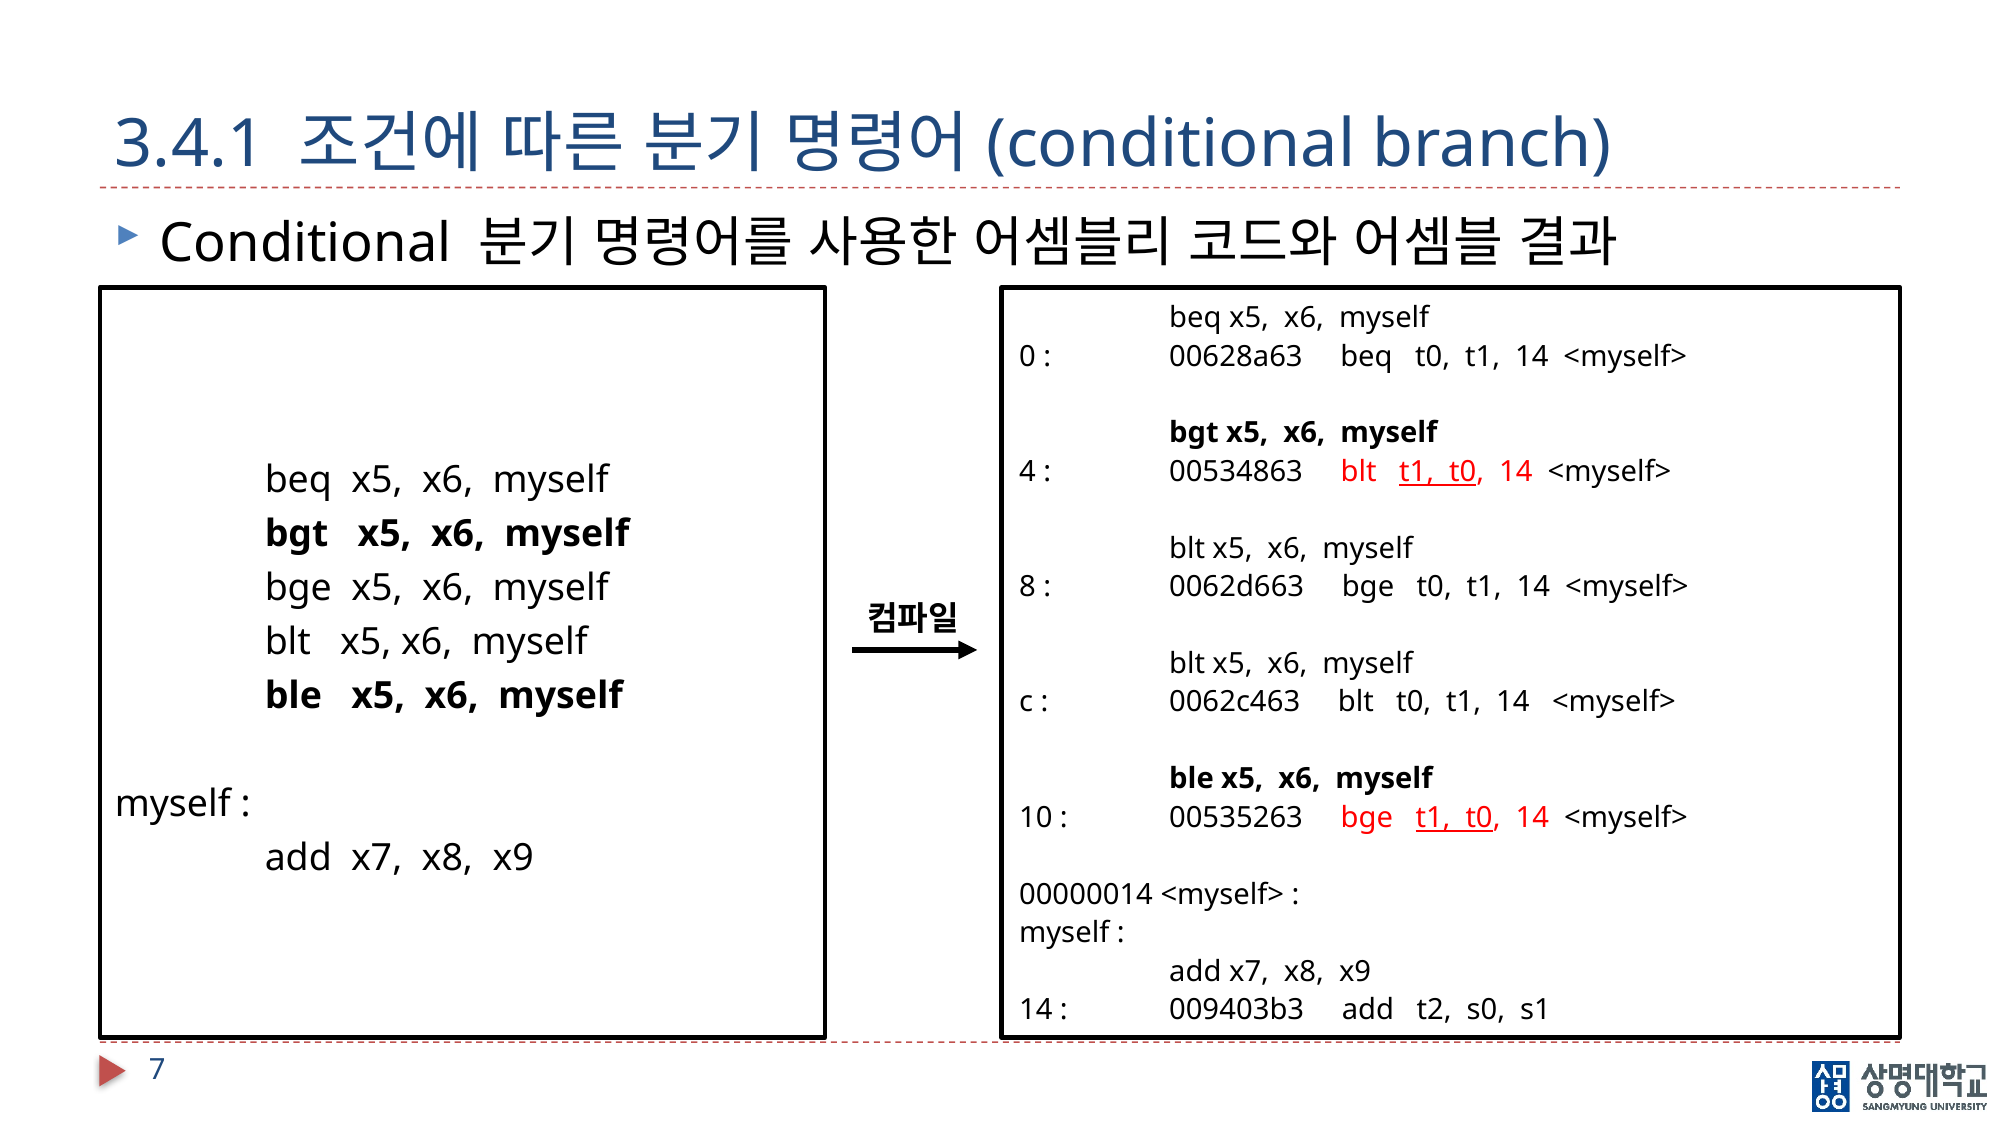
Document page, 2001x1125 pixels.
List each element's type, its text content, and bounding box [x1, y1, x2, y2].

slide_number 7 [133, 1042, 568, 1103]
text_box beq x5, x6, myself 0 : 00628a63 beq t0, t1, 14 <myself> bgt x5, x6, myself 4 : 00534863 blt t1, t0, 14 <myself> blt x5, x6, myself 8 : 0062d663 bge t0, t1, 14 <myself> blt x5, x6, myself c : 0062c463 blt t0, t1, 14 <myself> ble x5, x6, myself 10 : 00535263 bge t1, t0, 14 <myself> 00000014 <myself> : myself : add x7, x8, x9 14 : 009403b3 add t2, s0, s1 [1004, 287, 1900, 1110]
text_box [98, 286, 827, 1039]
list Conditional 분기 명령어를 사용한 어셈블리 코드와 어셈블 결과 [99, 200, 1900, 1010]
title 3.4.1 조건에 따른 분기 명령어(conditional branch) [99, 24, 1900, 188]
text_box 컴파일 [852, 589, 1003, 645]
picture [1812, 1061, 1987, 1112]
text_box beq x5, x6, myself bgt x5, x6, myself bge x5, x6, myself blt x5, x6, myself ble x5, x6, myself myself : add x7, x8, x9 [99, 439, 825, 886]
text_box [1000, 286, 1901, 1039]
